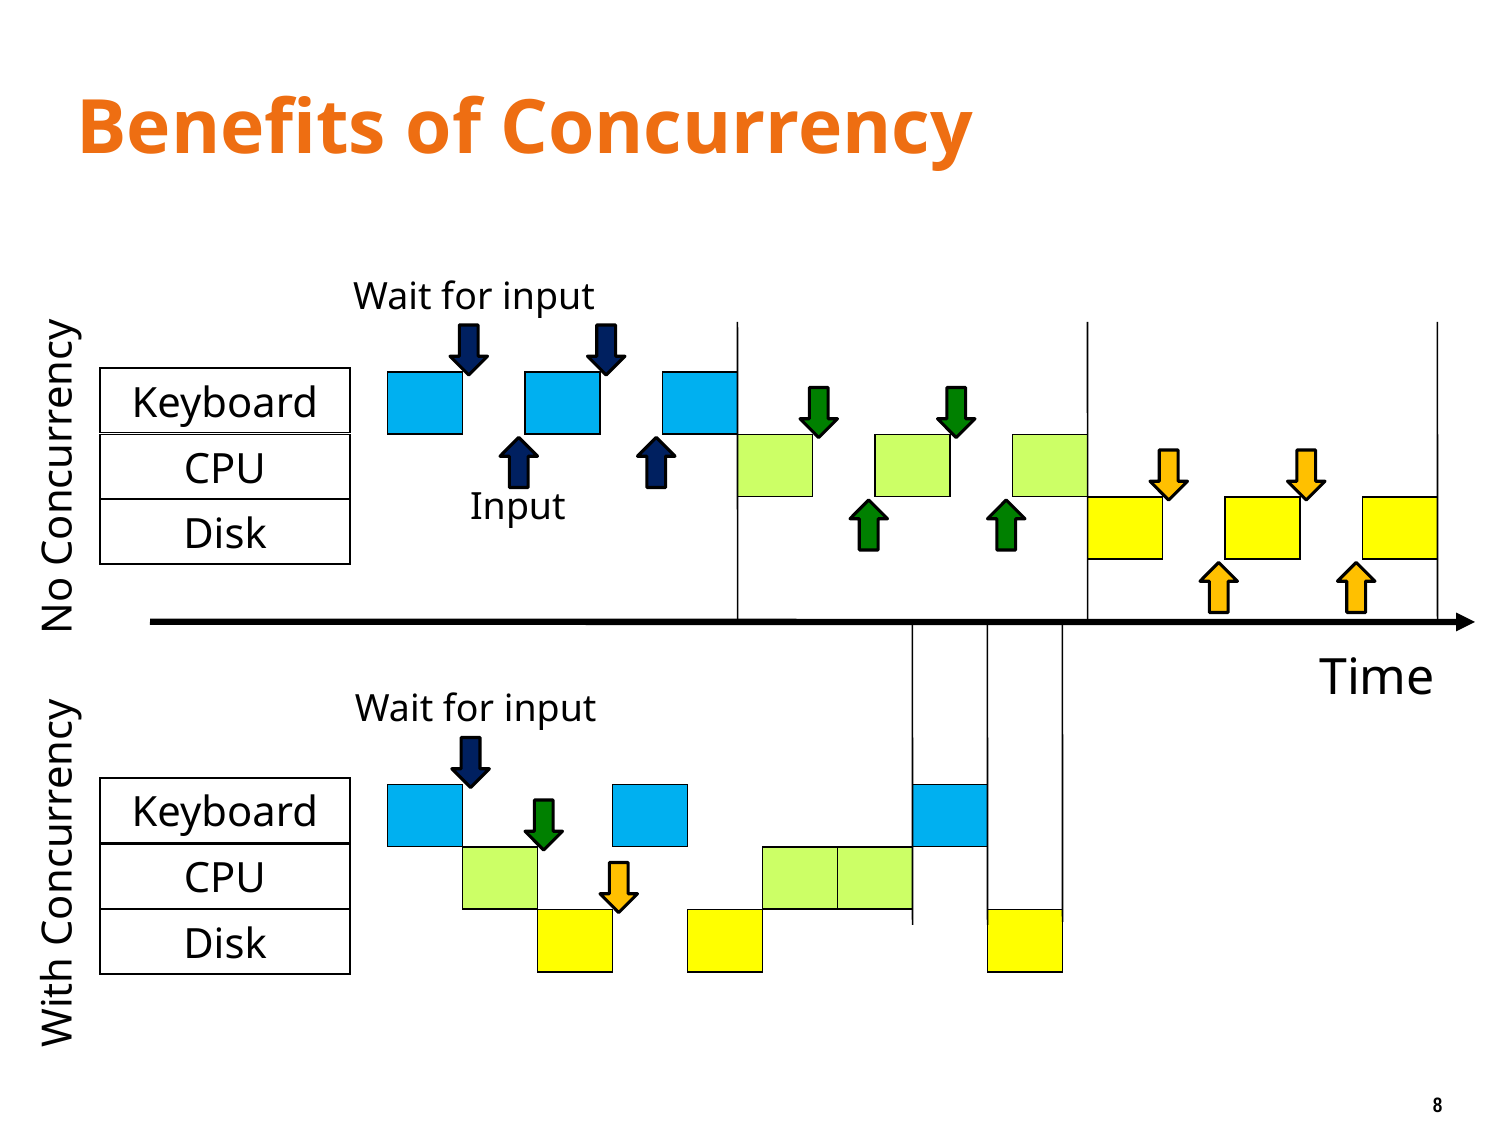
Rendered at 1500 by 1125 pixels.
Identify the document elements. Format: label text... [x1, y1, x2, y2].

text_box Wait for input [340, 676, 612, 737]
text_box Keyboard [99, 777, 350, 843]
text_box [849, 499, 888, 550]
title Benefits of Concurrency [61, 60, 1438, 187]
text_box [637, 437, 676, 488]
text_box [462, 846, 538, 910]
text_box [762, 846, 837, 910]
text_box CPU [99, 843, 350, 909]
text_box [1362, 496, 1437, 560]
text_box [662, 371, 737, 435]
text_box [1337, 562, 1375, 613]
text_box [600, 862, 638, 913]
text_box With Concurrency [22, 684, 88, 1063]
text_box [837, 846, 912, 910]
text_box [1149, 450, 1188, 501]
text_box [1088, 615, 1475, 629]
text_box [1088, 496, 1163, 560]
text_box CPU [99, 434, 350, 499]
text_box [525, 800, 563, 851]
text_box [987, 499, 1026, 550]
text_box [687, 909, 763, 972]
text_box [500, 437, 538, 488]
text_box [1224, 496, 1300, 560]
text_box [1287, 450, 1326, 501]
text_box [874, 434, 950, 497]
text_box [450, 324, 488, 376]
text_box Input [455, 474, 581, 535]
text_box [987, 909, 1063, 972]
text_box [524, 371, 600, 435]
text_box Disk [99, 909, 350, 975]
text_box Keyboard [99, 367, 350, 433]
text_box No Concurrency [22, 304, 88, 650]
text_box Wait for input [338, 264, 610, 324]
text_box [387, 371, 463, 435]
text_box [537, 909, 613, 972]
text_box [937, 387, 976, 438]
text_box [800, 387, 838, 438]
text_box [1200, 562, 1238, 613]
text_box [387, 784, 463, 847]
text_box Disk [99, 499, 350, 564]
text_box [587, 324, 625, 376]
text_box [738, 434, 813, 497]
text_box [913, 784, 987, 847]
text_box [612, 784, 688, 847]
text_box Time [1304, 636, 1450, 712]
text_box [451, 737, 490, 788]
text_box [1012, 434, 1087, 497]
